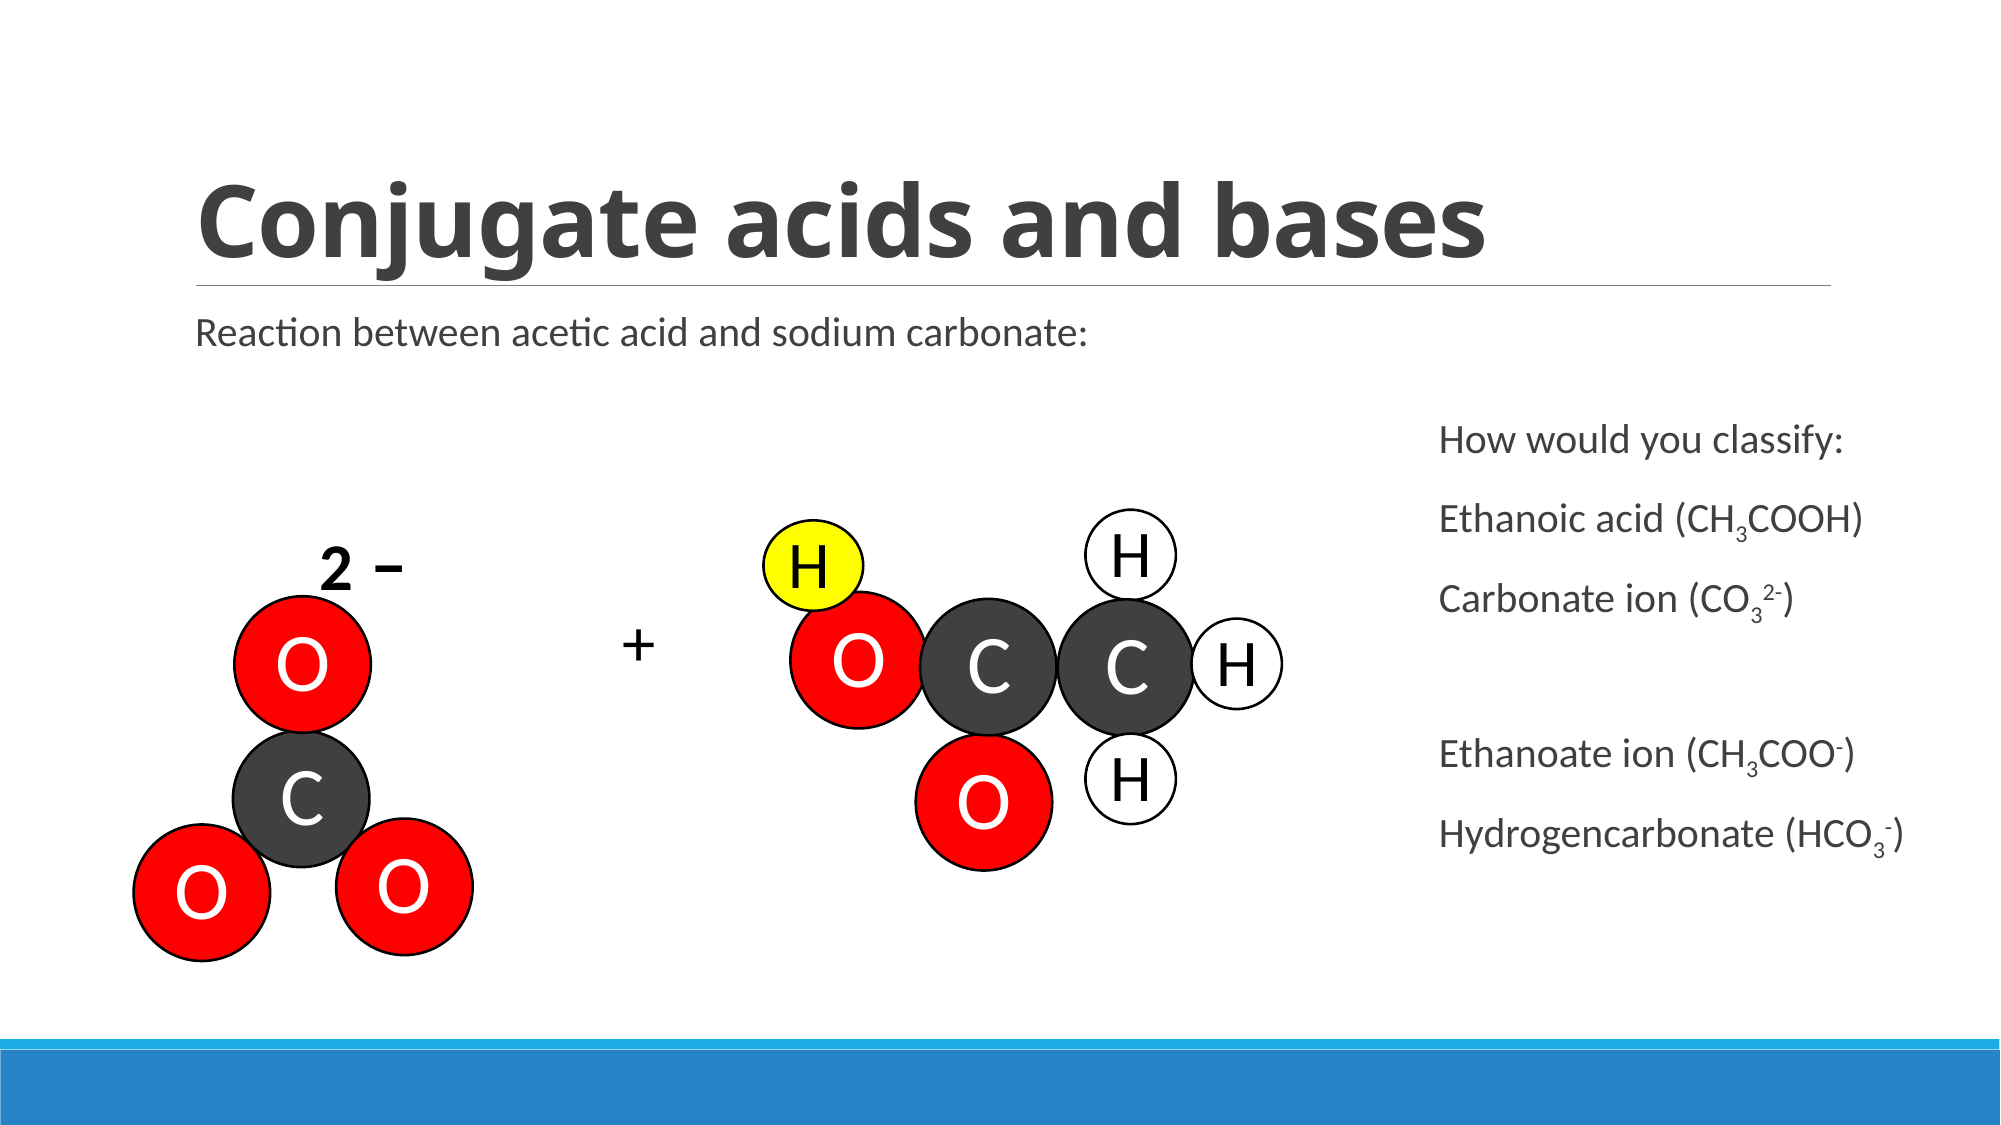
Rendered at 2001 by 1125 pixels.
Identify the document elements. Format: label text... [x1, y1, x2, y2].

list Reaction between acetic acid and sodium carbonate: [180, 302, 1830, 372]
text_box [915, 733, 1069, 872]
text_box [1190, 611, 1283, 710]
text_box + [607, 591, 735, 687]
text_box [1057, 598, 1218, 737]
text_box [762, 514, 864, 612]
text_box 2 – [304, 508, 459, 592]
text_box – [789, 503, 889, 588]
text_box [1084, 502, 1177, 595]
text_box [919, 598, 1056, 736]
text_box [789, 591, 944, 729]
title Conjugate acids and bases [180, 47, 1830, 285]
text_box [133, 595, 490, 962]
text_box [1084, 726, 1177, 825]
text_box How would you classify: Ethanoic acid (CH3COOH) Carbonate ion (CO32-) Ethanoate ion (CH3COO-) Hydrogencarbonate (HCO3-) [1423, 409, 1926, 955]
